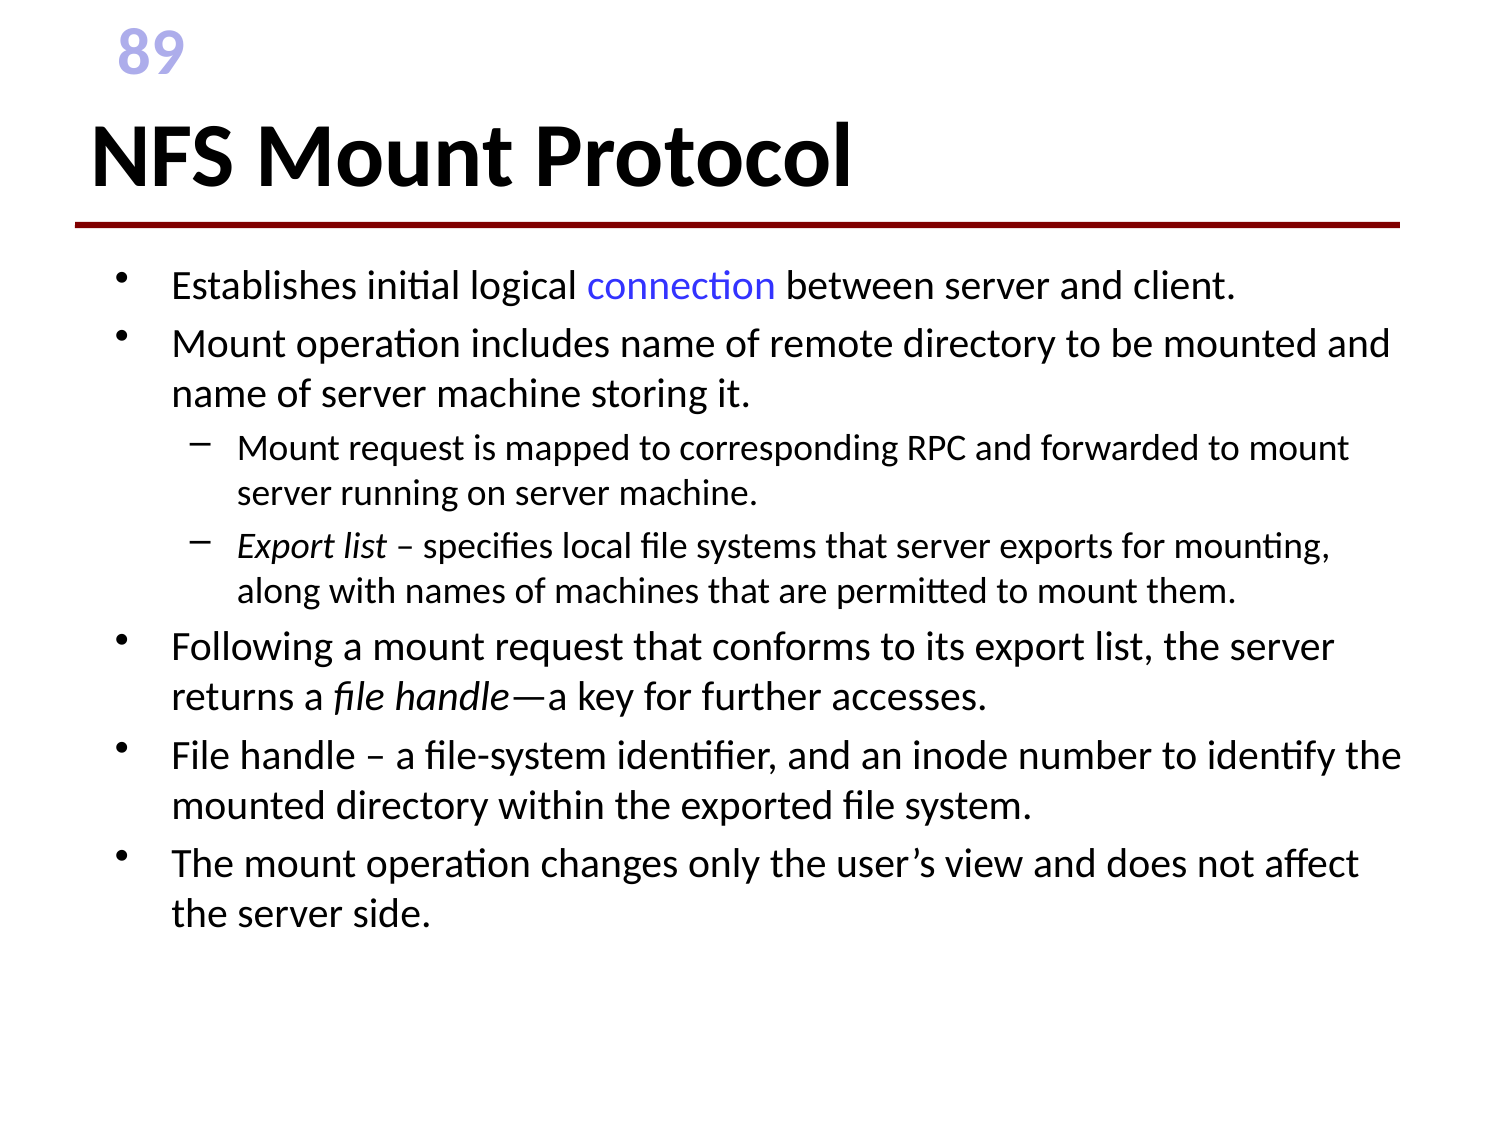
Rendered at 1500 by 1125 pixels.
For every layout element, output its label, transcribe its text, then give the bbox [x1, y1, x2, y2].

title NFS Mount Protocol [75, 75, 1400, 225]
list Establishes initial logical connection between server and client. Mount operation includes name of remote directory to be mounted and name of server machine storing it. Mount request is mapped to corresponding RPC and forwarded to mount server running on server machine. Export list – specifies local file systems that server exports for mounting, along with names of machines that are permitted to mount them. Following a mount request that conforms to its export list, the server returns a file handle—a key for further accesses. File handle – a file-system identifier, and an inode number to identify the mounted directory within the exported file system. The mount operation changes only the user’s view and does not affect the server side. [99, 249, 1433, 1066]
